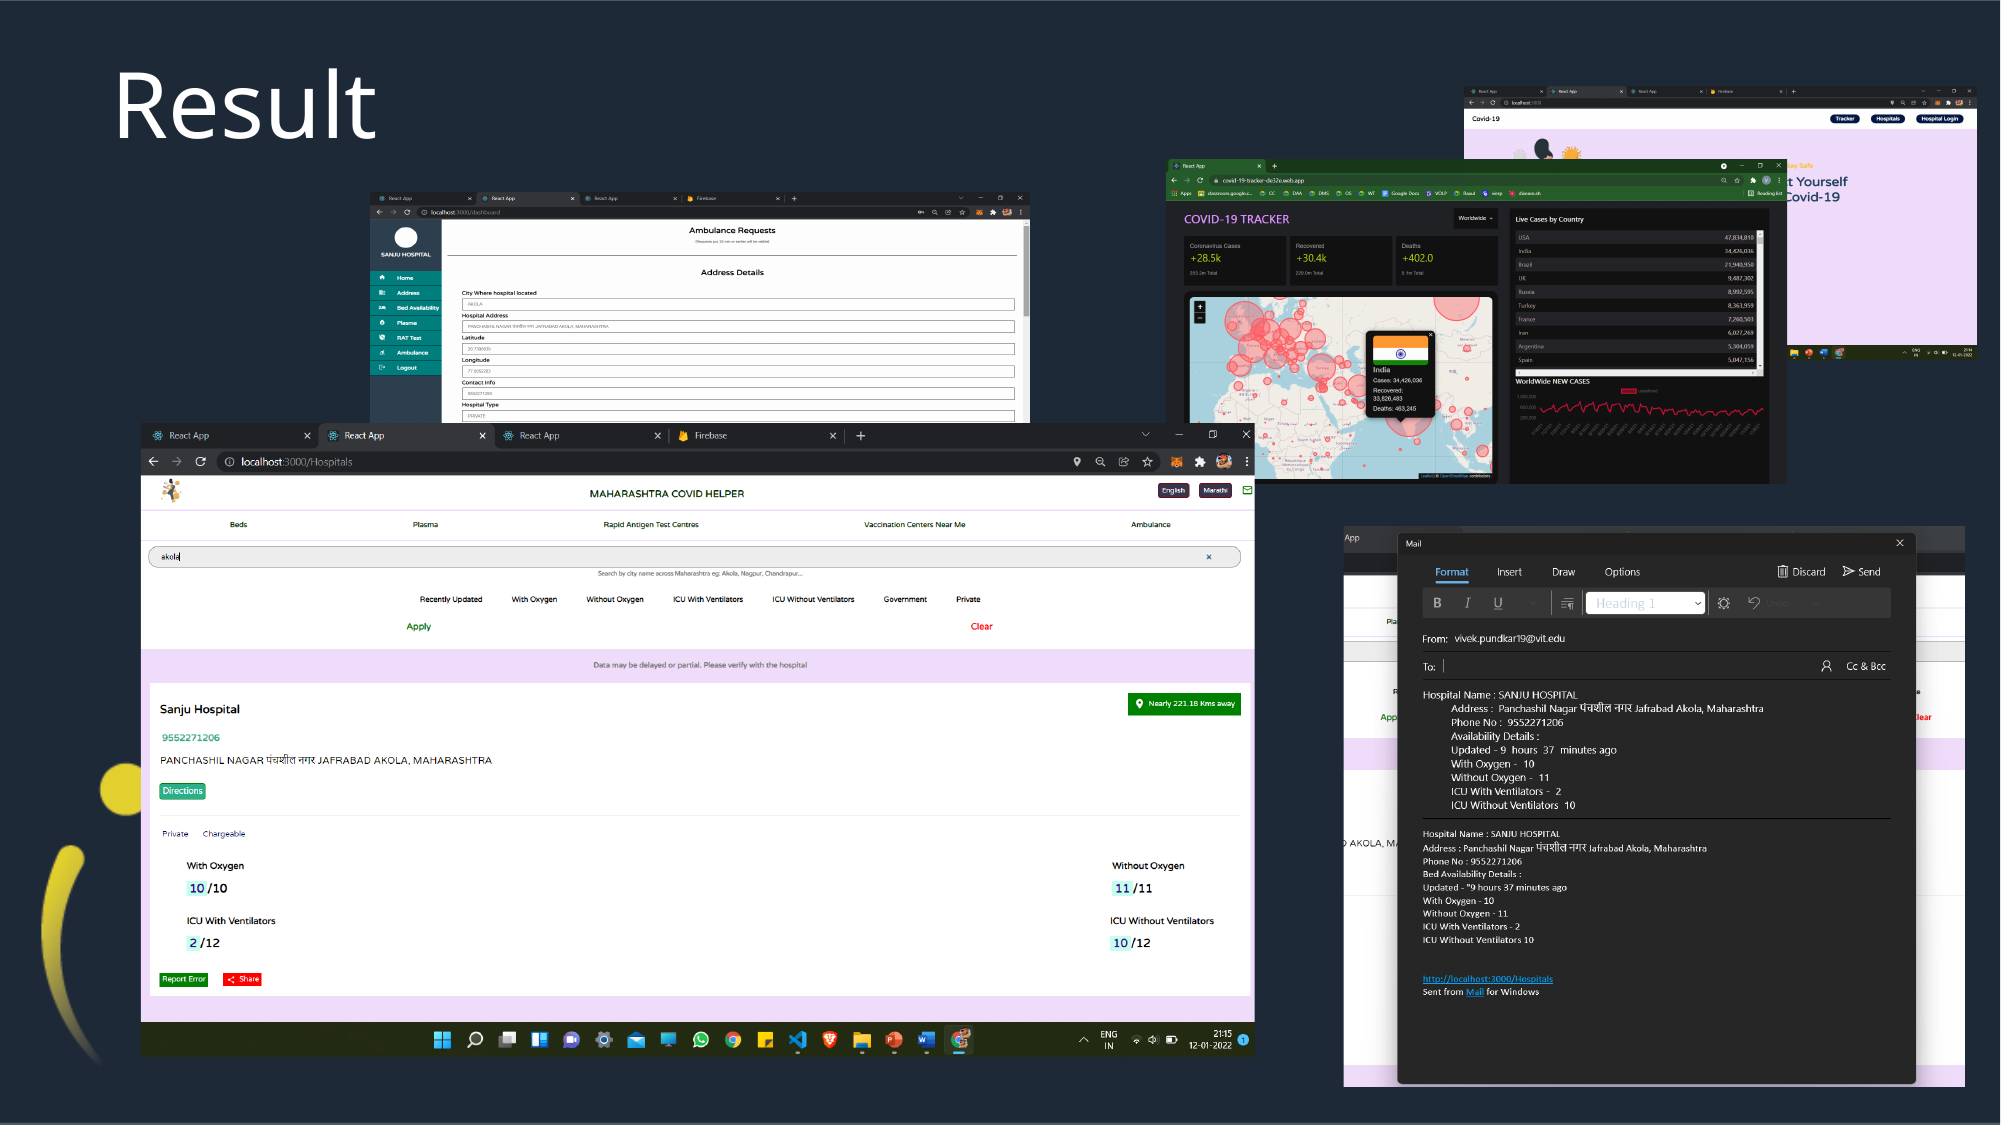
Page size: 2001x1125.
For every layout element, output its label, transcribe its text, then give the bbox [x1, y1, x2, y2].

title Result [96, 0, 1465, 218]
picture [0, 0, 2001, 1125]
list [1165, 159, 1787, 484]
